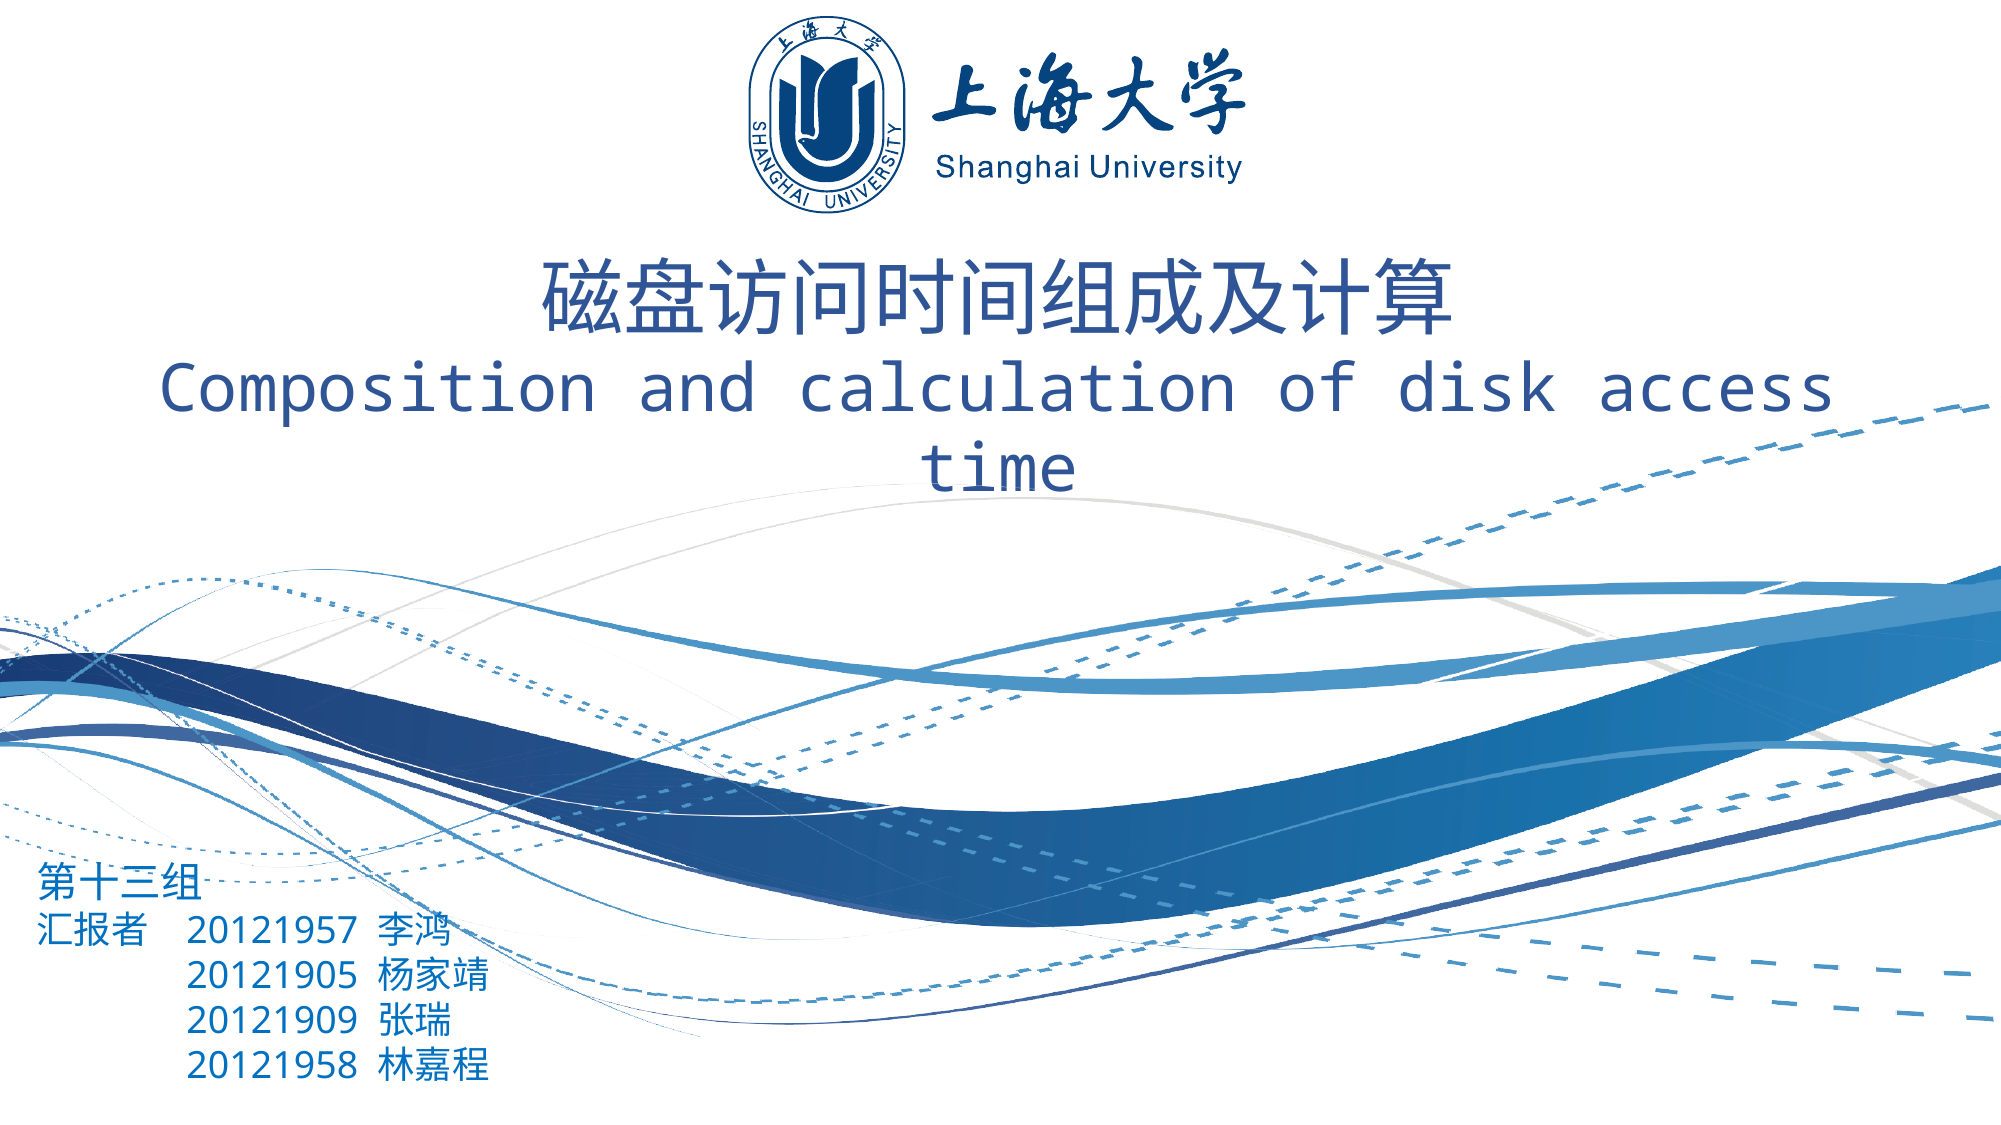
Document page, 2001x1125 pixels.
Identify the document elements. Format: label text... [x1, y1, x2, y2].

picture [0, 352, 2001, 1067]
text_box 磁盘访问时间组成及计算 Composition and calculation of disk access time [95, 237, 1902, 352]
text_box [748, 16, 1246, 214]
text_box 第十三组 汇报者 20121957 李鸿 20121905 杨家靖 20121909 张瑞 20121958 林嘉程 [21, 1067, 710, 1093]
